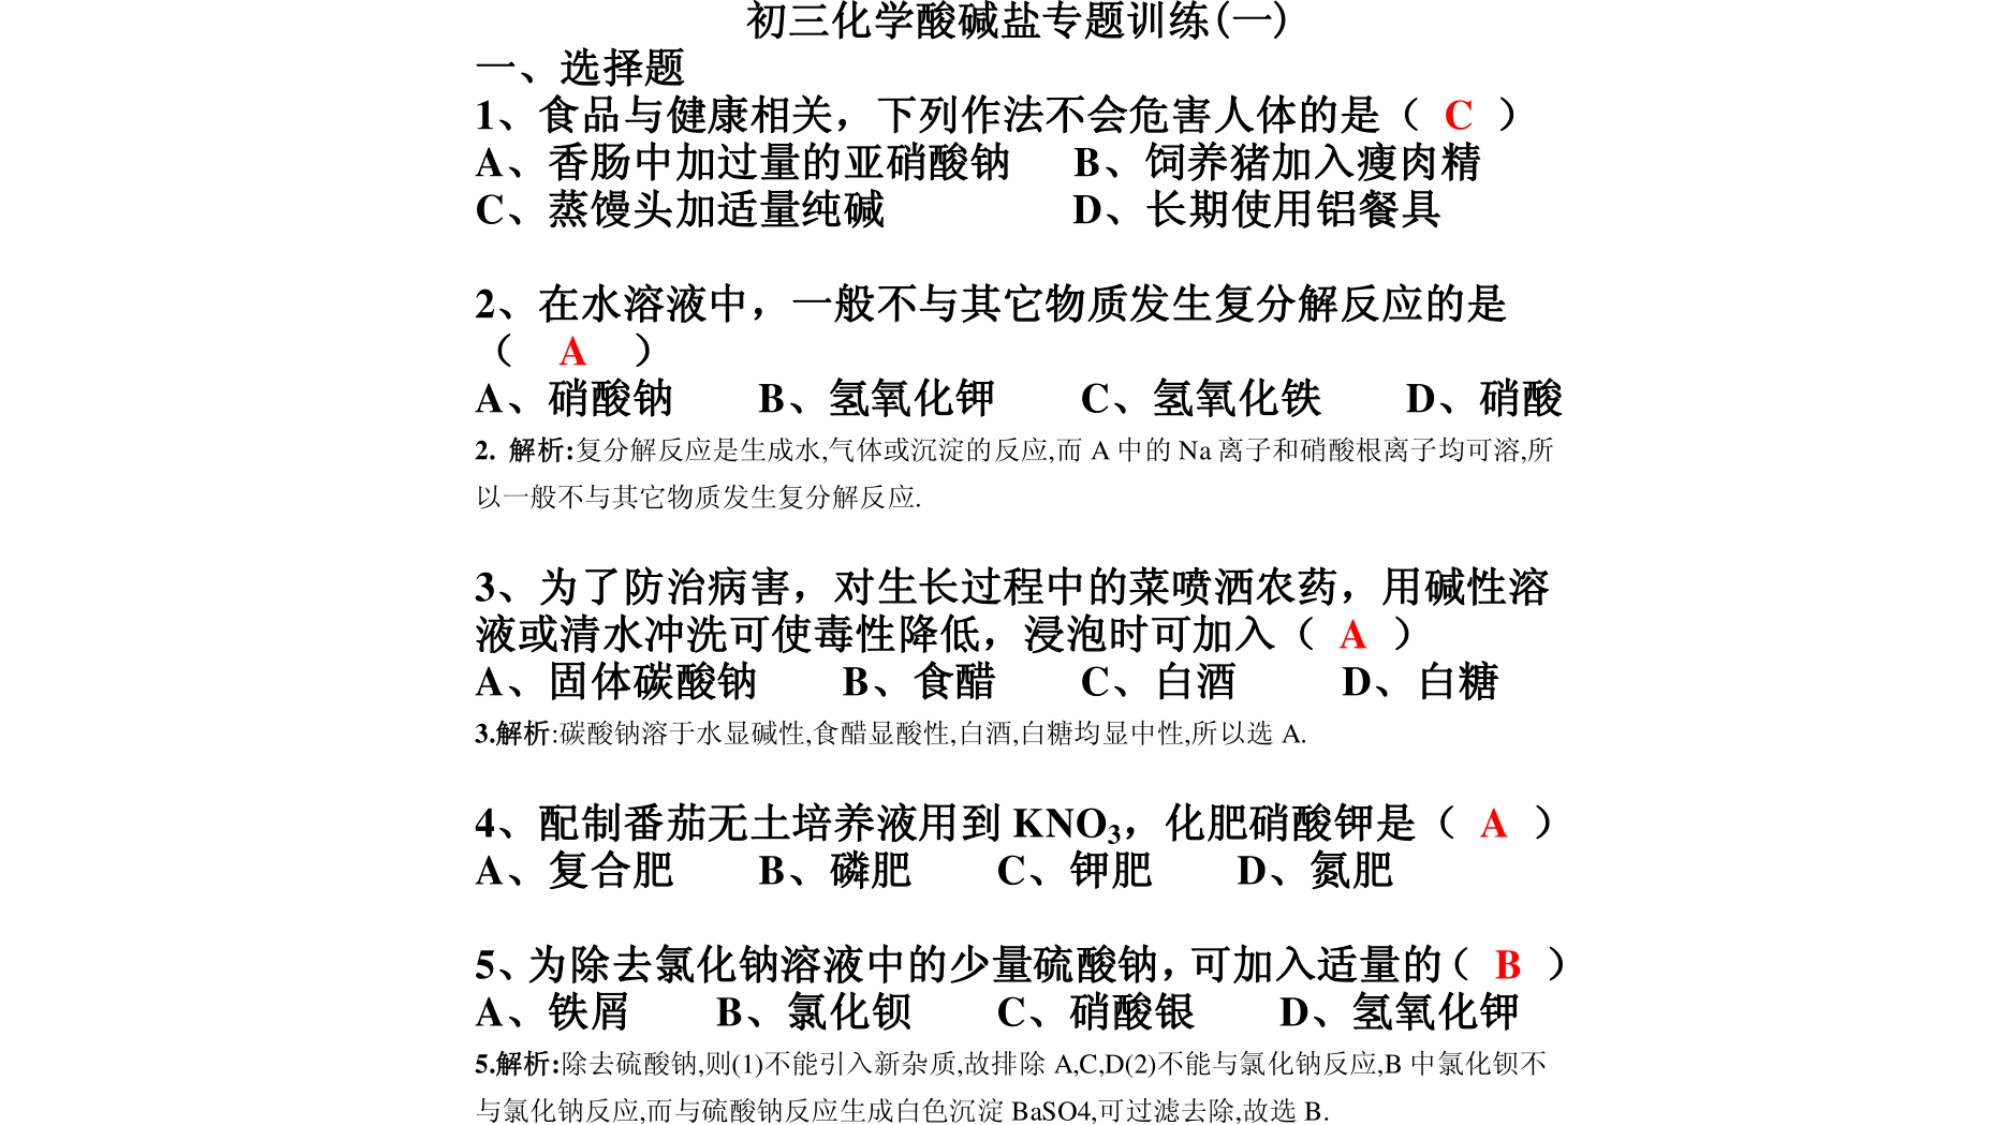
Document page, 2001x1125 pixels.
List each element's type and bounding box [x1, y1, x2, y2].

picture [419, 0, 1581, 1125]
